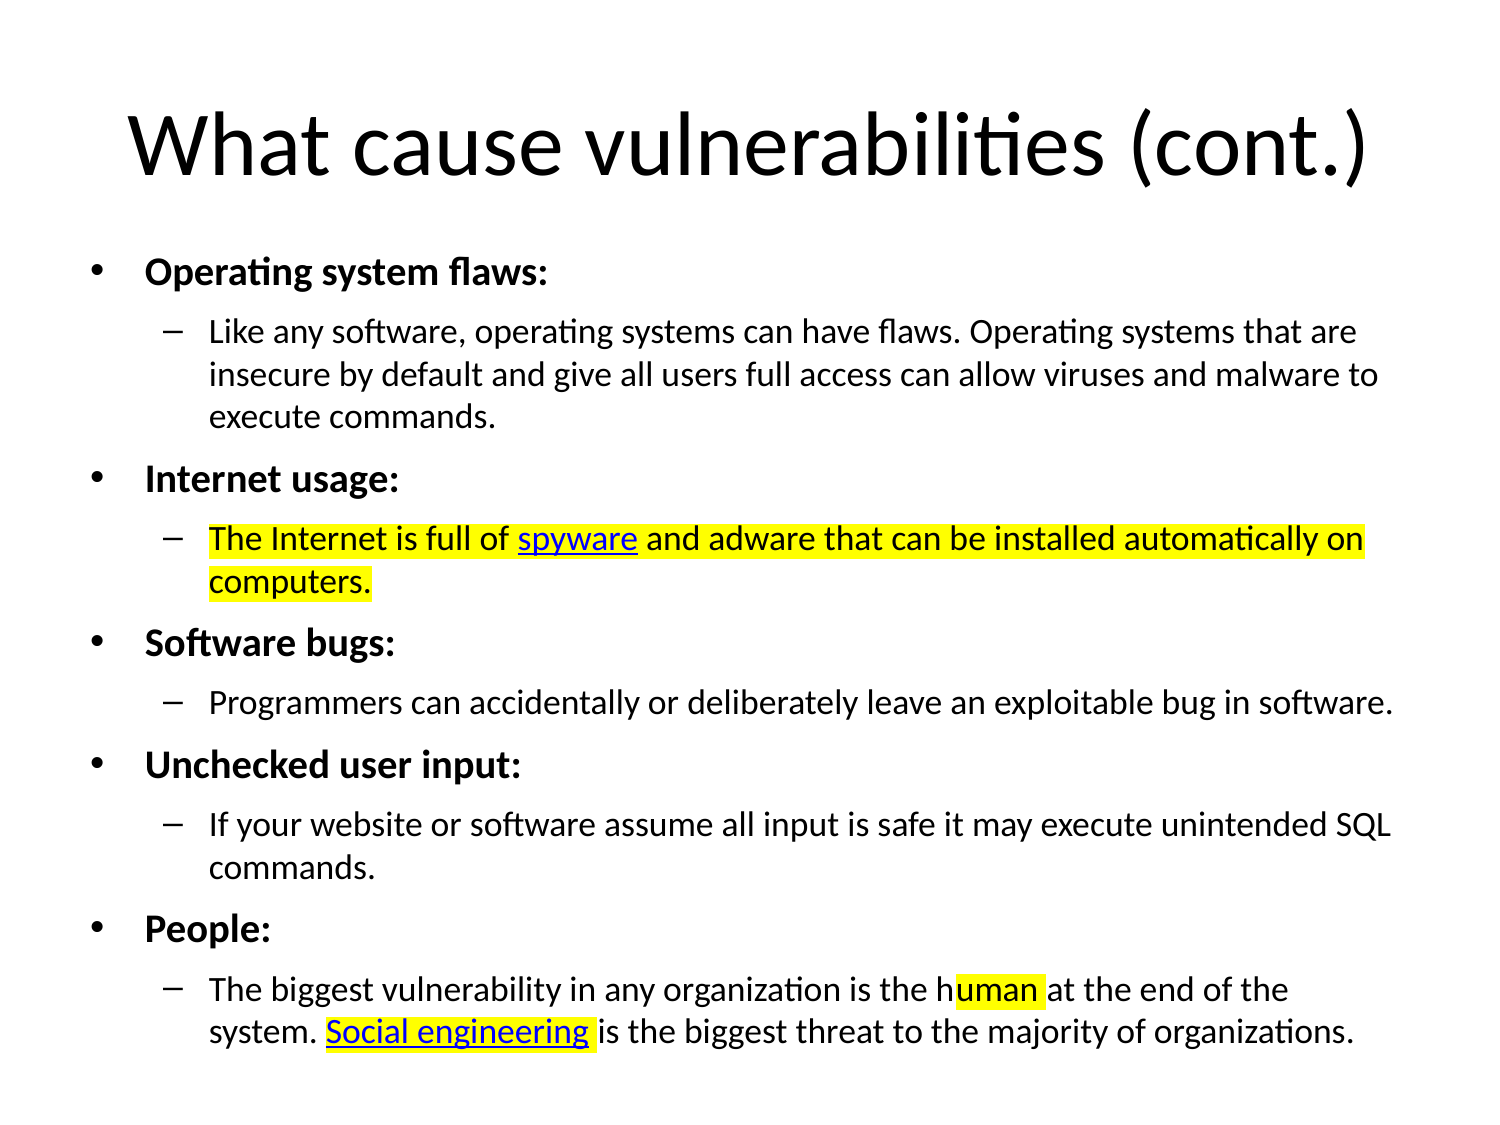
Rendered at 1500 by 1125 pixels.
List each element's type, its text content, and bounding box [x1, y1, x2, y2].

title What cause vulnerabilities (cont.) [75, 45, 1425, 233]
list Operating system flaws: Like any software, operating systems can have flaws. Operating systems that are insecure by default and give all users full access can allow viruses and malware to execute commands. Internet usage: The Internet is full of spyware and adware that can be installed automatically on computers. Software bugs: Programmers can accidentally or deliberately leave an exploitable bug in software. Unchecked user input: If your website or software assume all input is safe it may execute unintended SQL commands. People: The biggest vulnerability in any organization is the human at the end of the system. Social engineering is the biggest threat to the majority of organizations. [75, 237, 1425, 1100]
